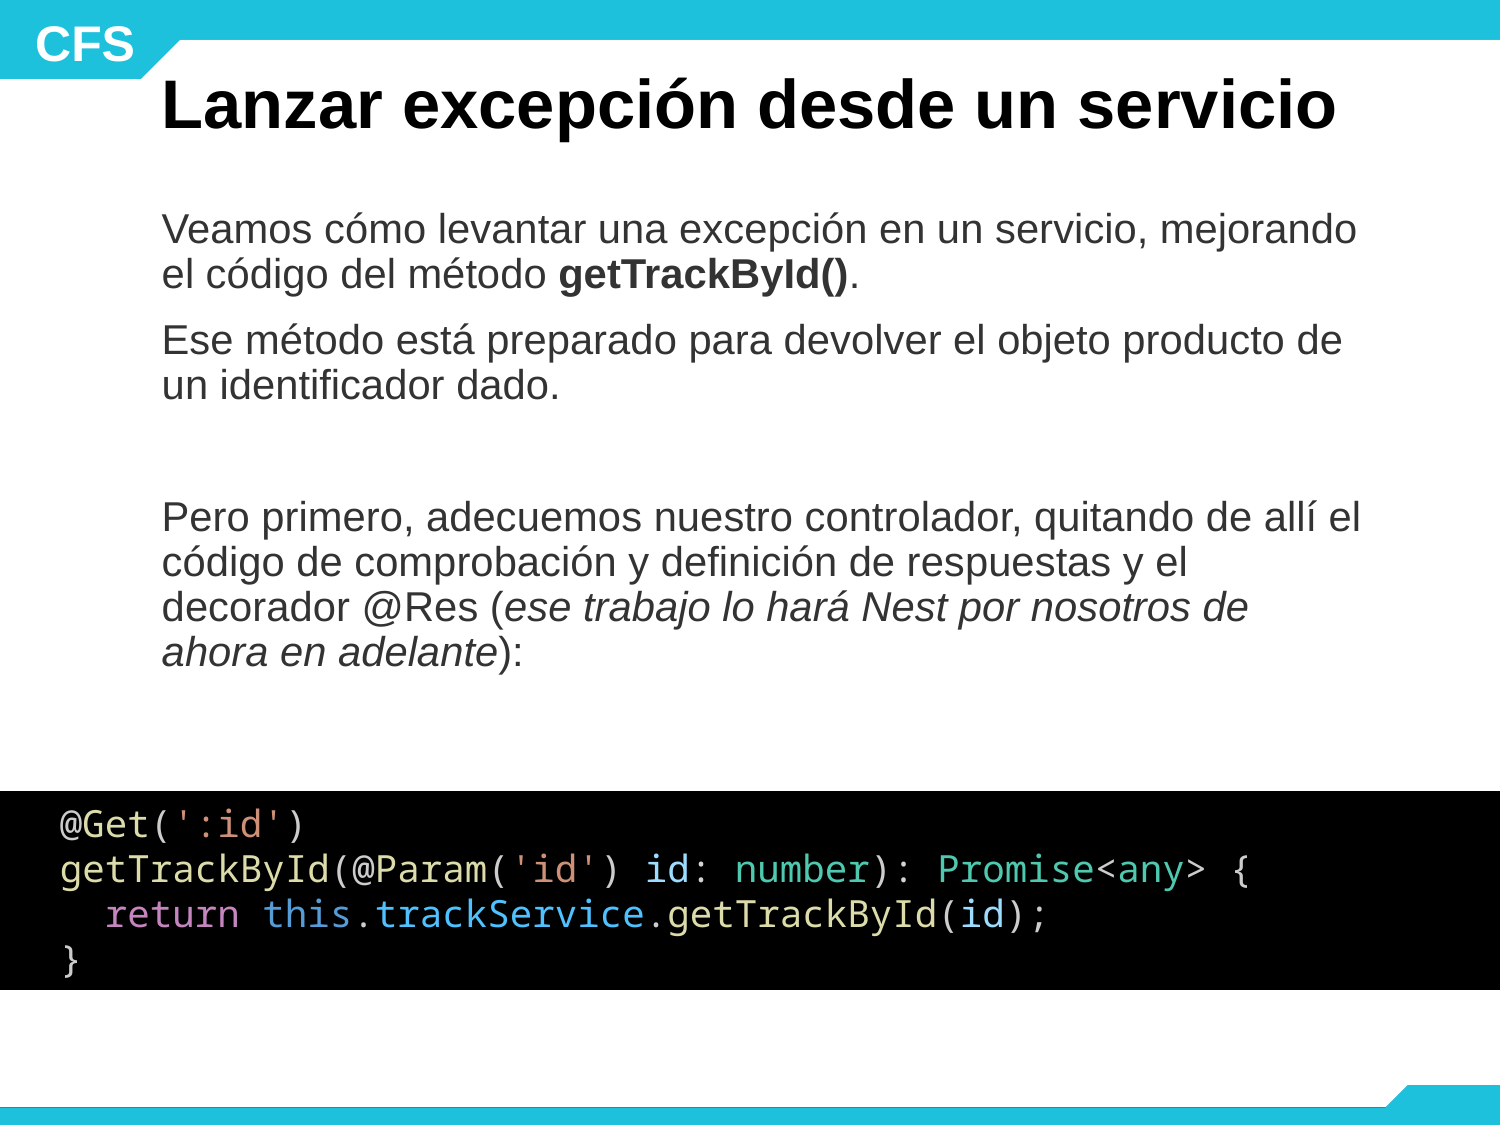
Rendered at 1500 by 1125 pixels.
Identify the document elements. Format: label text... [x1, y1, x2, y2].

text_box @Get(':id') getTrackById(@Param('id') id: number): Promise<any> { return this.trackService.getTrackById(id); } [0, 791, 1500, 990]
list Veamos cómo levantar una excepción en un servicio, mejorando el código del método getTrackById(). Ese método está preparado para devolver el objeto producto de un identificador dado. Pero primero, adecuemos nuestro controlador, quitando de allí el código de comprobación y definición de respuestas y el decorador @Res (ese trabajo lo hará Nest por nosotros de ahora en adelante): [127, 200, 1383, 726]
text_box Lanzar excepción desde un servicio [103, 70, 1397, 143]
